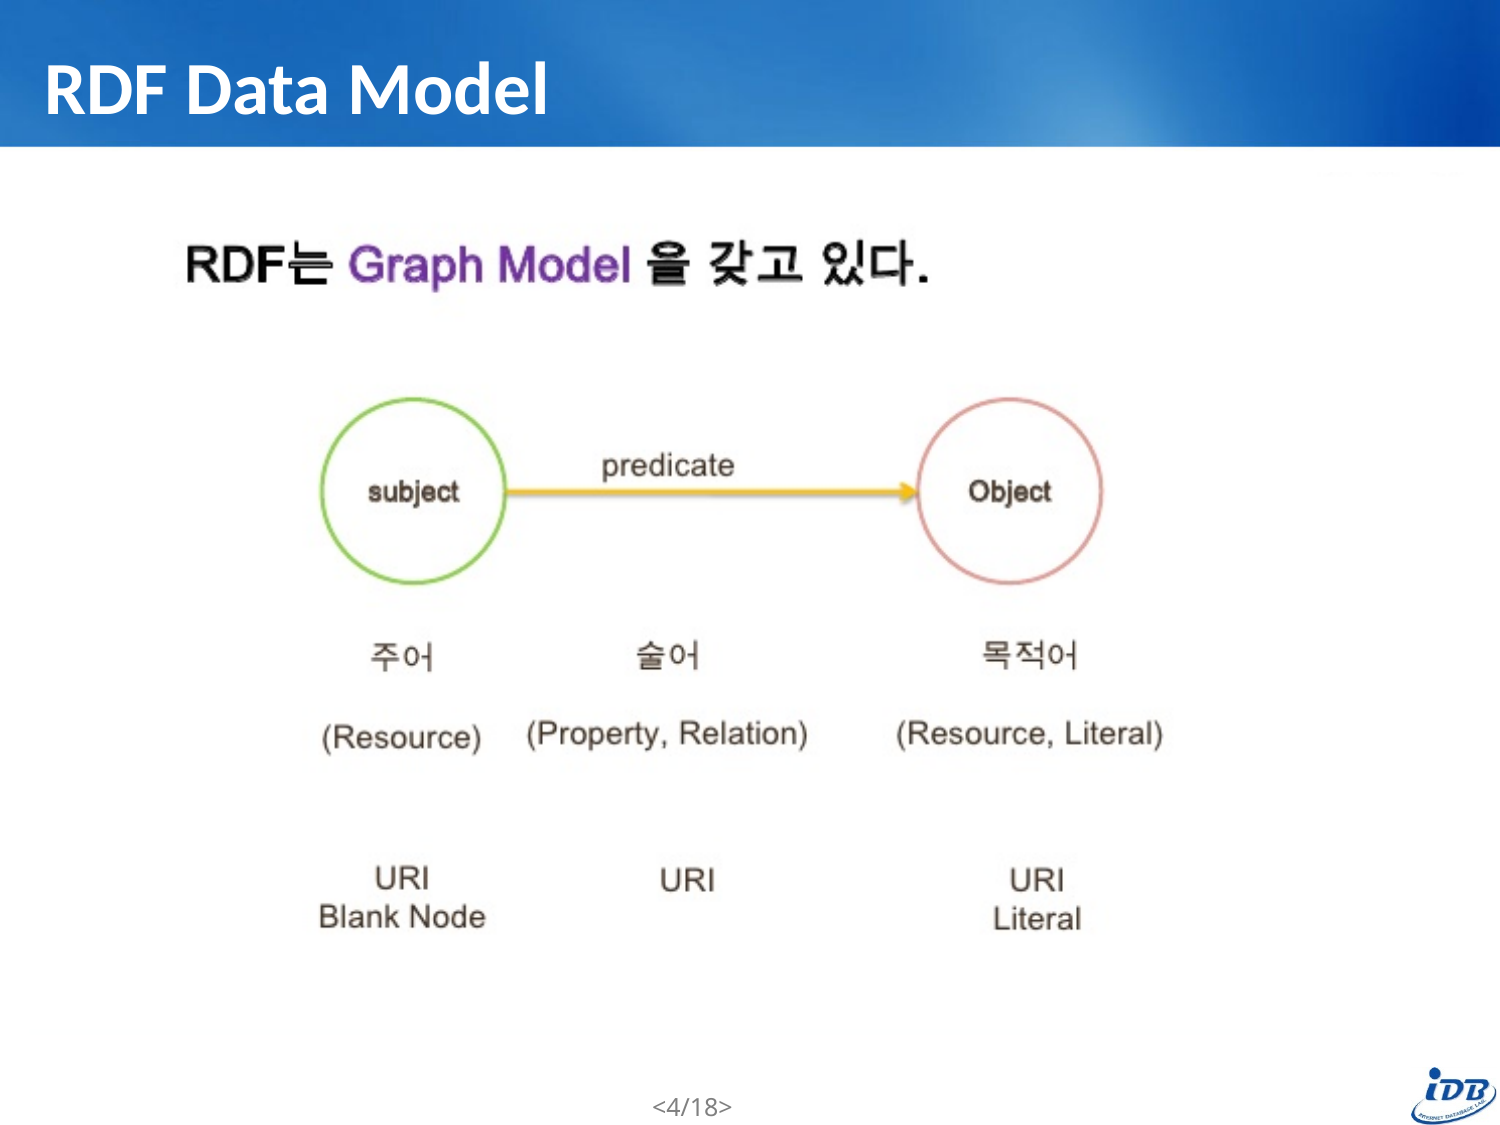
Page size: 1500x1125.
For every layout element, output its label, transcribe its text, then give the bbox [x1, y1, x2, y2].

title RDF Data Model [29, 19, 1471, 149]
picture [0, 0, 1500, 1125]
